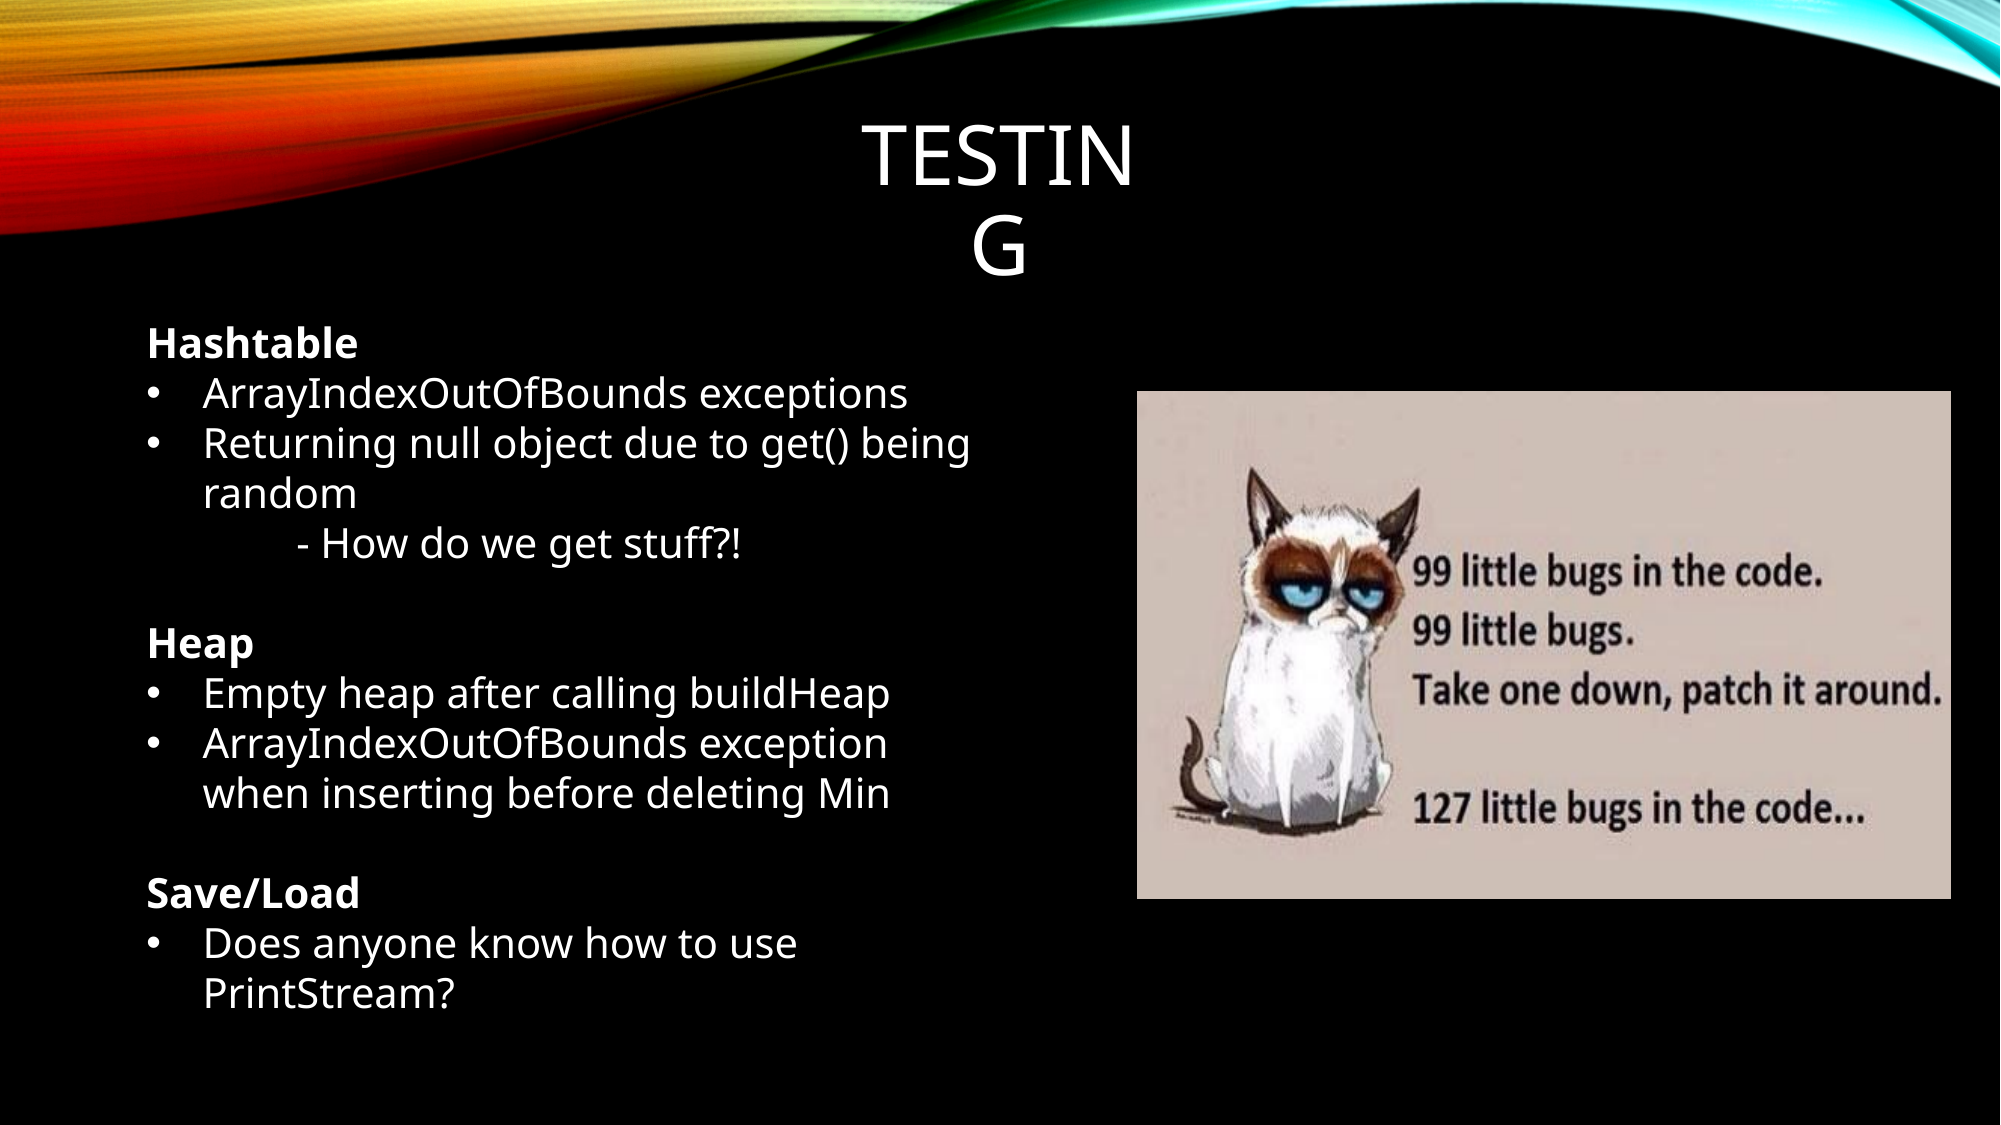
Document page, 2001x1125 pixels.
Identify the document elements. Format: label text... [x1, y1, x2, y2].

title Testing [825, 97, 1174, 310]
text_box Hashtable ArrayIndexOutOfBounds exceptions Returning null object due to get() being random - How do we get stuff?! Heap Empty heap after calling buildHeap ArrayIndexOutOfBounds exception when inserting before deleting Min Save/Load Does anyone know how to use PrintStream? [131, 309, 1000, 1025]
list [1137, 391, 1951, 900]
picture [0, 0, 2000, 237]
